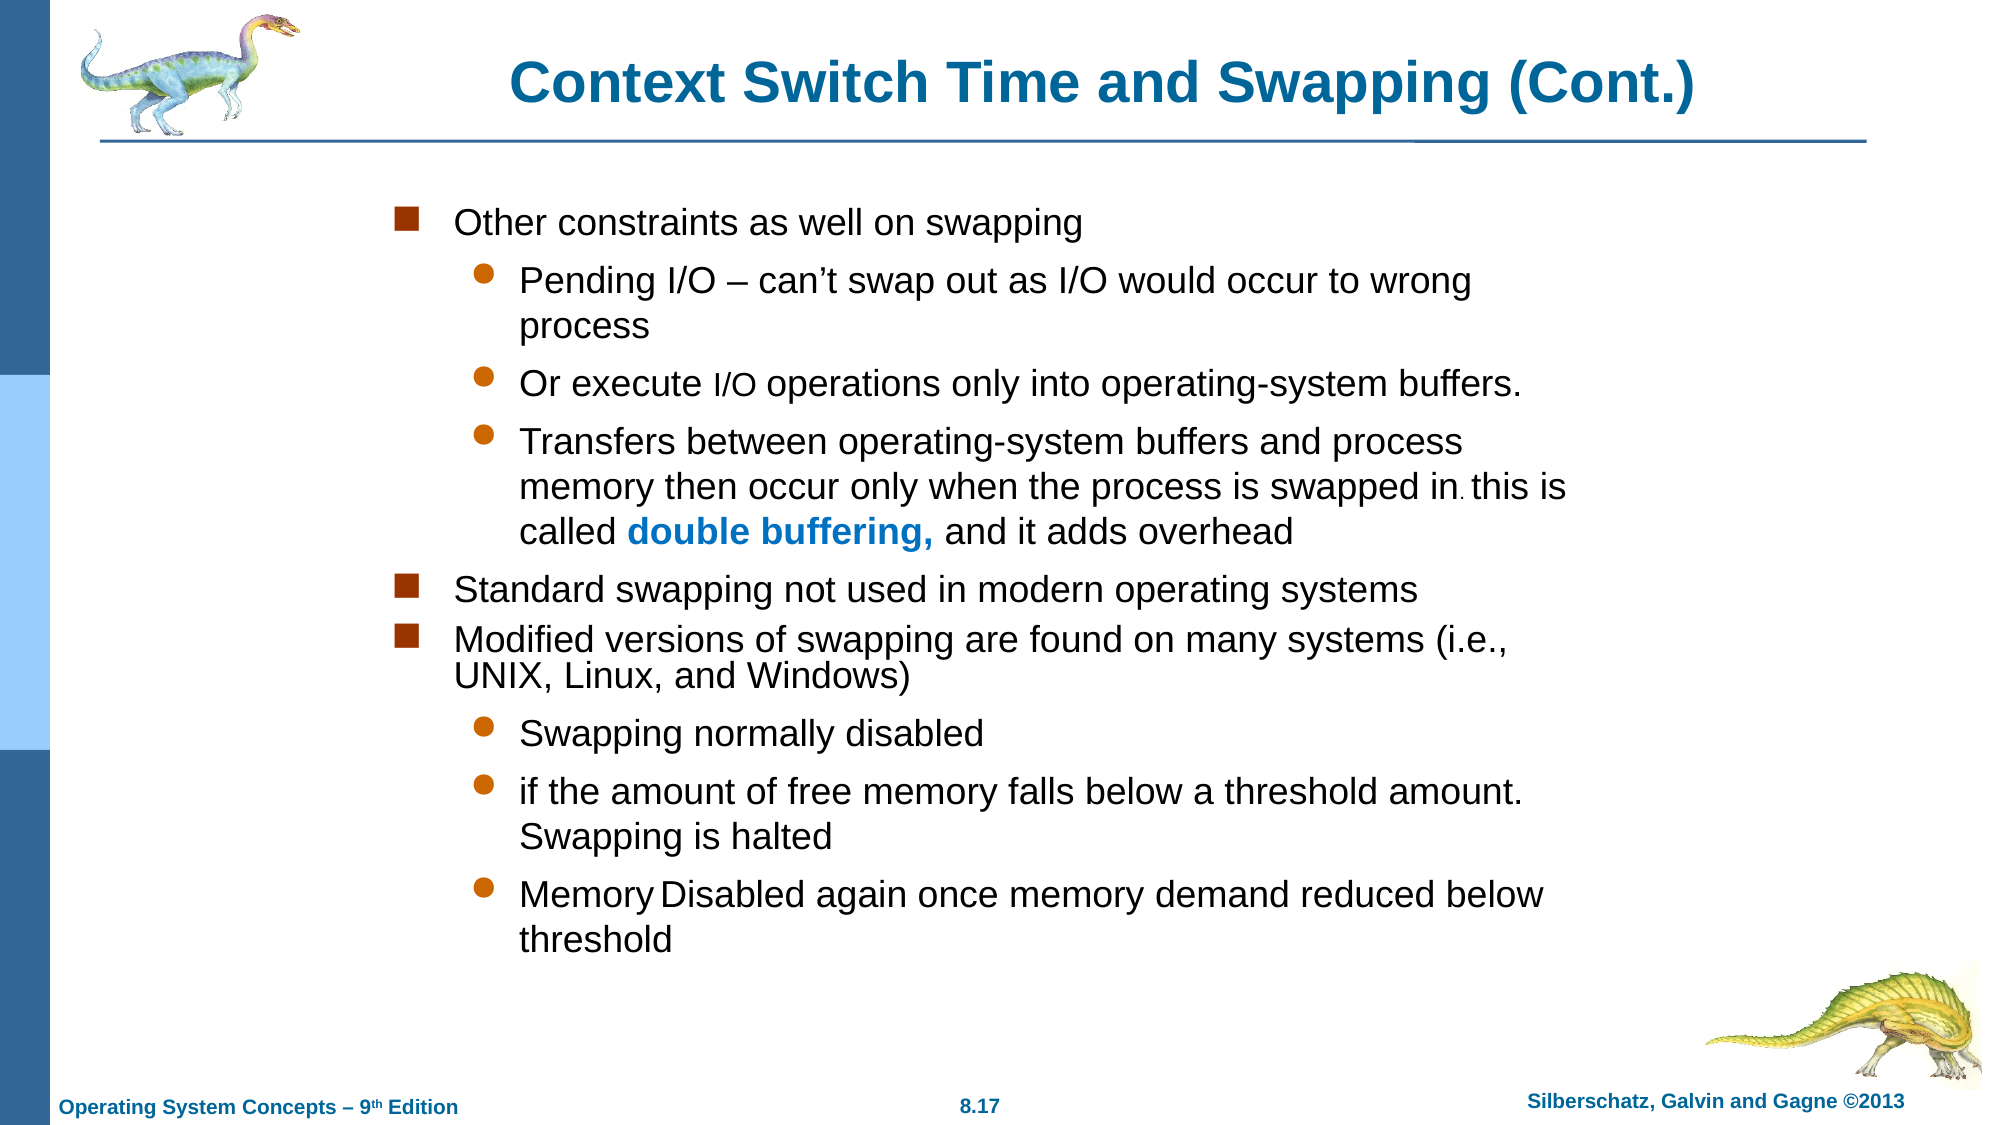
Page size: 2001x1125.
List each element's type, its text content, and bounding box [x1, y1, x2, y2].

title Context Switch Time and Swapping (Cont.) [476, 27, 1730, 122]
picture [1700, 959, 1982, 1090]
picture [62, 0, 324, 149]
list Other constraints as well on swapping Pending I/O – can’t swap out as I/O would occur to wrong process Or execute I/O operations only into operating-system buffers. Transfers between operating-system buffers and process memory then occur only when the process is swapped in. this is called double buffering, and it adds overhead Standard swapping not used in modern operating systems Modified versions of swapping are found on many systems (i.e., UNIX, Linux, and Windows) Swapping normally disabled if the amount of free memory falls below a threshold amount. Swapping is halted Memory Disabled again once memory demand reduced below threshold [382, 190, 1587, 1026]
